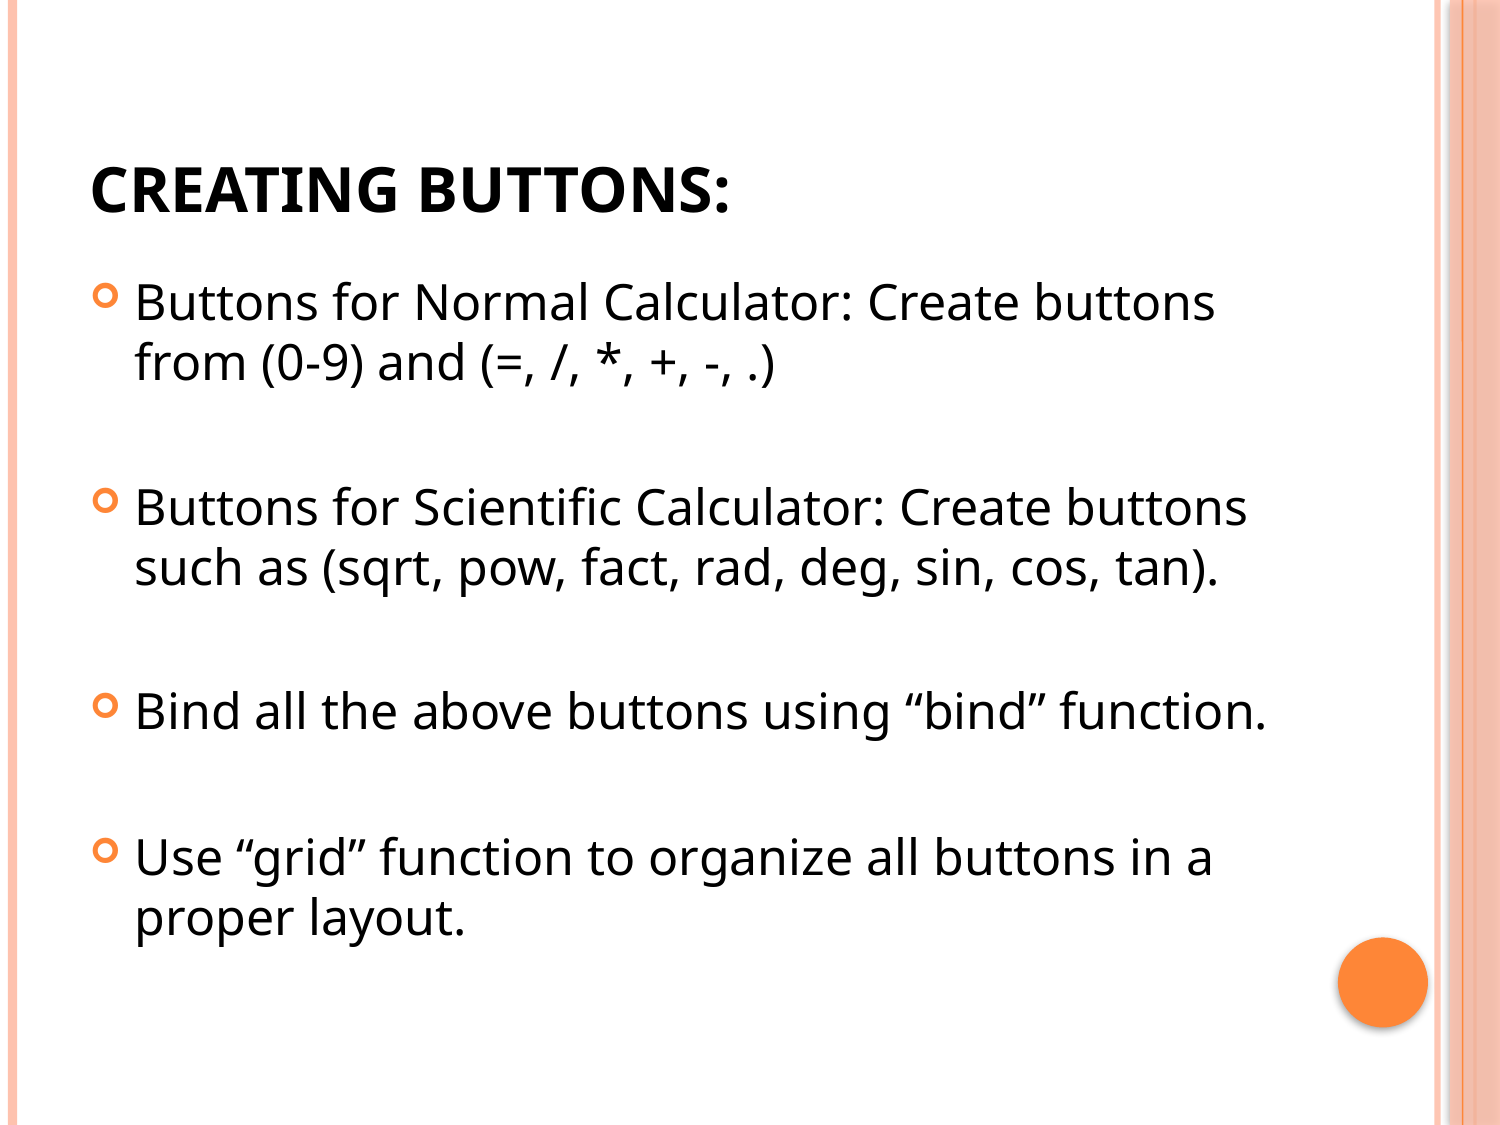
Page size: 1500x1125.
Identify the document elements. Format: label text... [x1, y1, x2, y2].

list Buttons for Normal Calculator: Create buttons from (0-9) and (=, /, *, +, -, .) Buttons for Scientific Calculator: Create buttons such as (sqrt, pow, fact, rad, deg, sin, cos, tan). Bind all the above buttons using “bind” function. Use “grid” function to organize all buttons in a proper layout. [75, 262, 1300, 1050]
title Creating buttons: [75, 45, 1300, 233]
